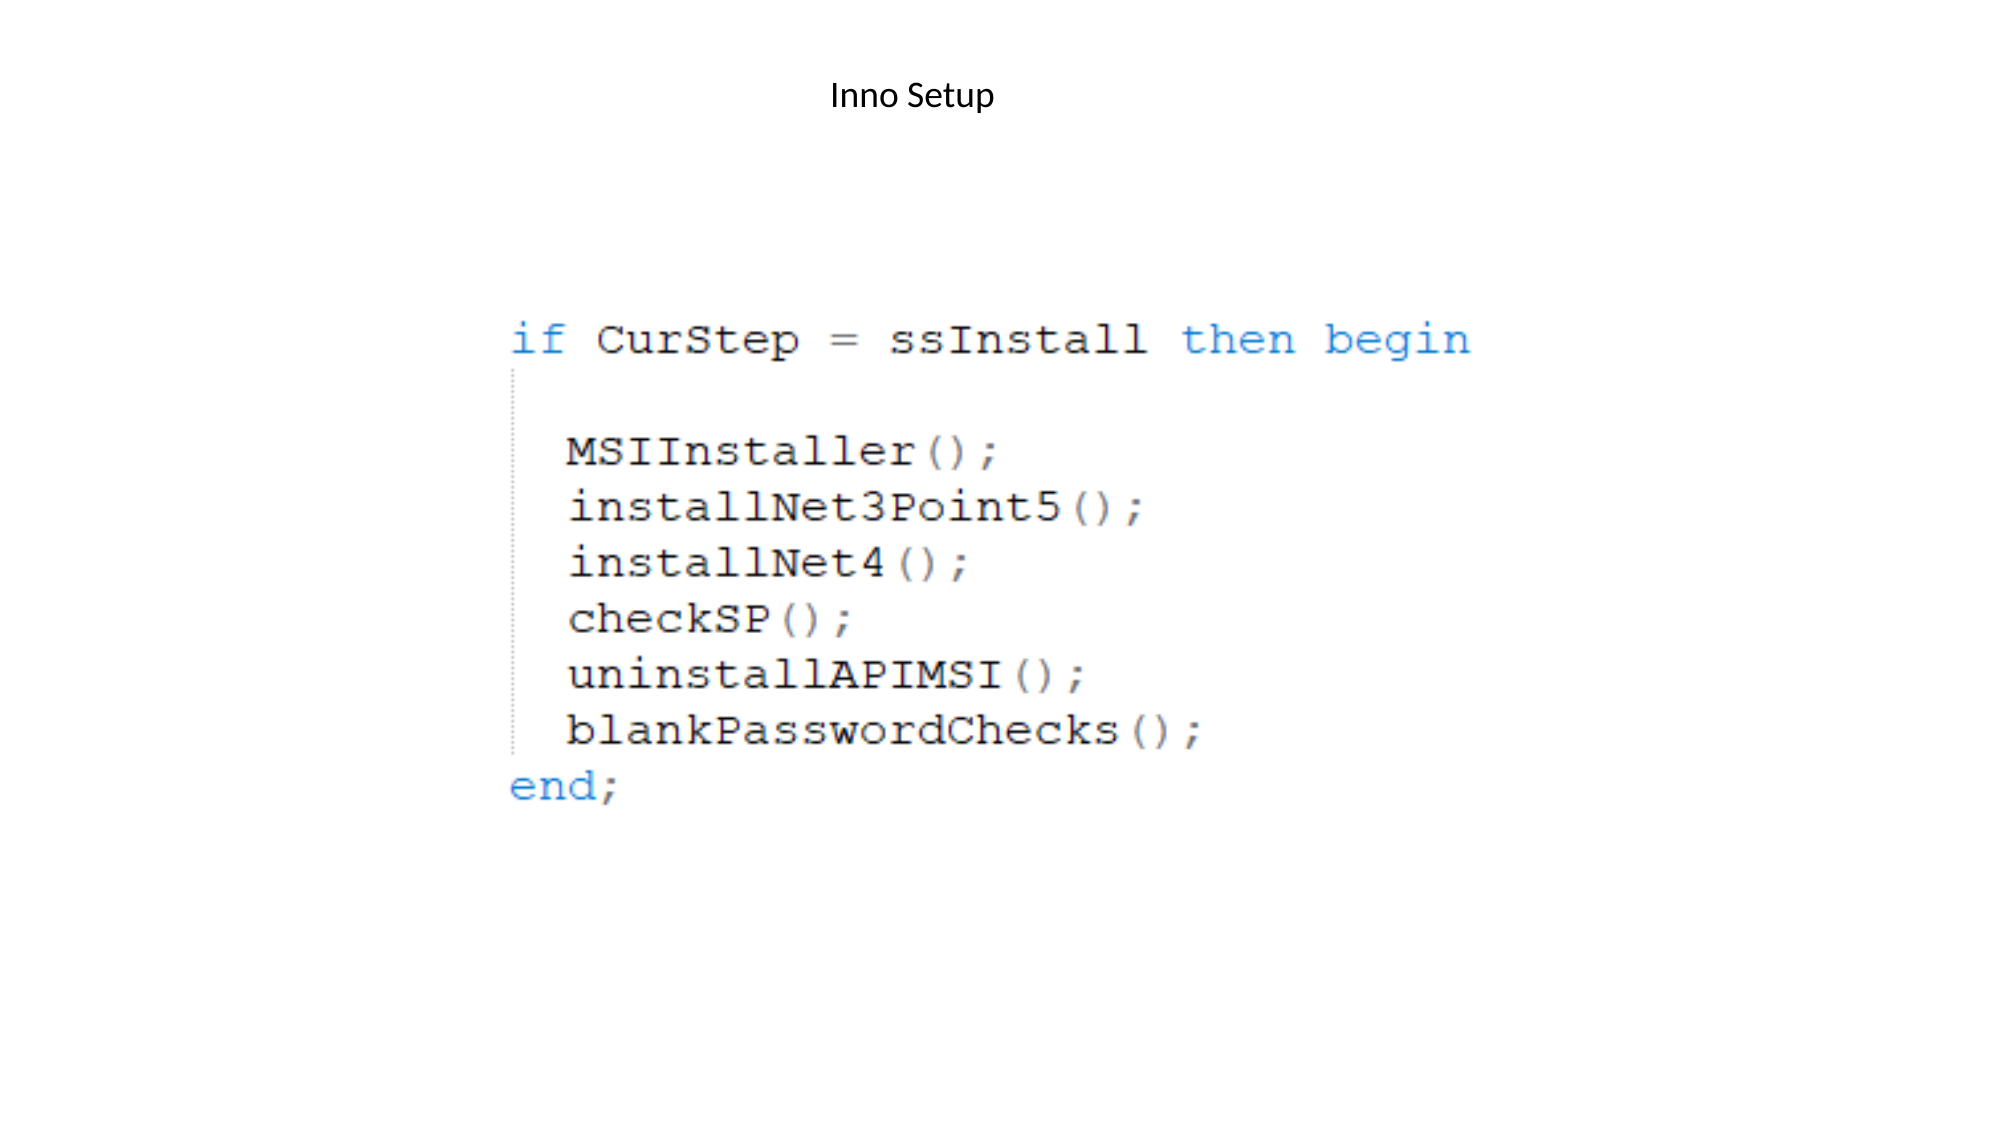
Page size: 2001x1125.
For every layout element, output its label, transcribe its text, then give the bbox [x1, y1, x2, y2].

picture [491, 314, 1509, 811]
text_box Inno Setup [815, 62, 1044, 123]
